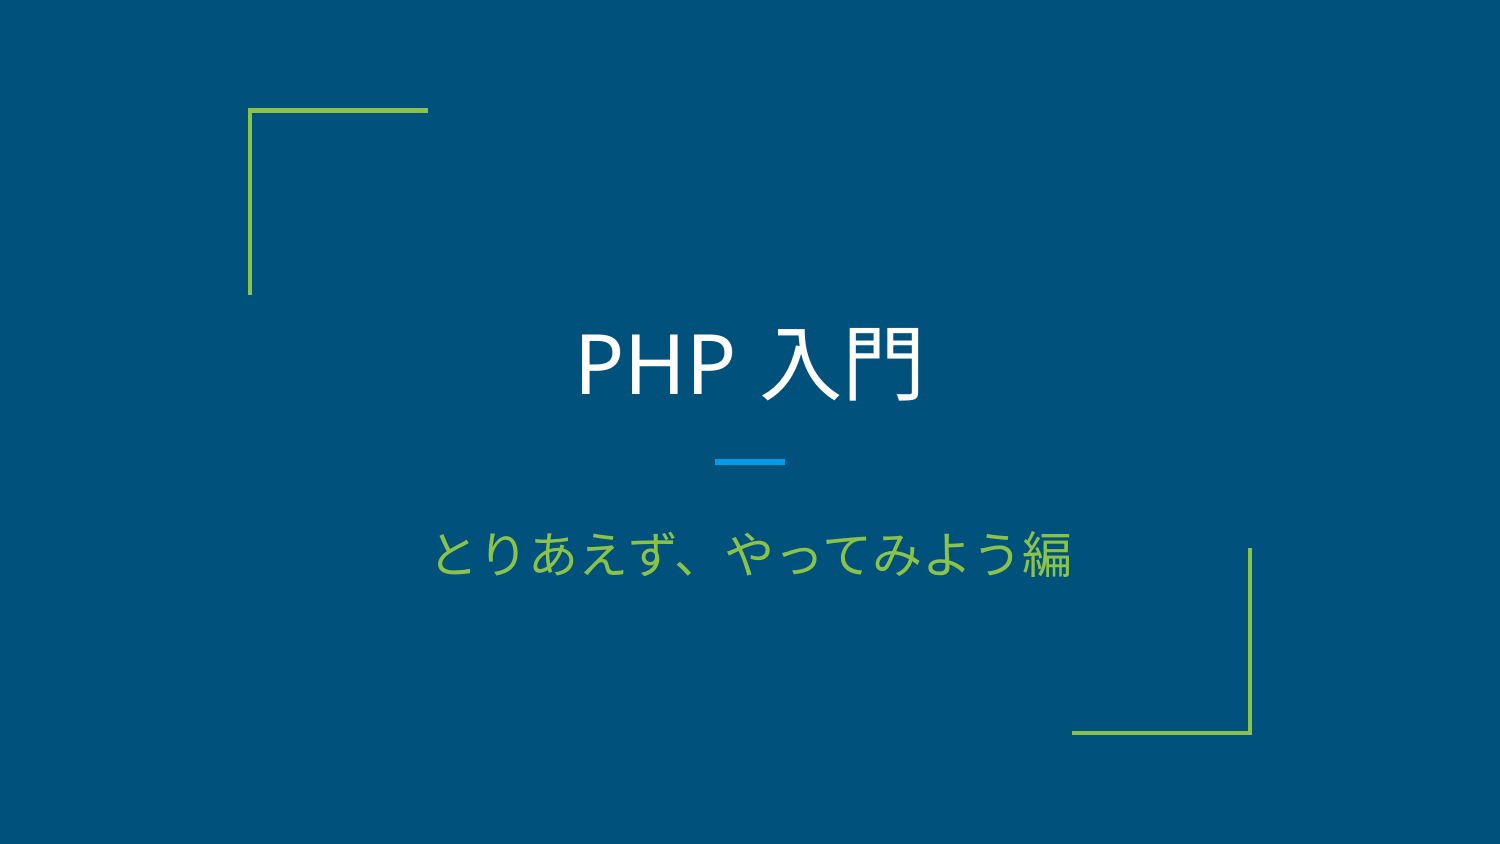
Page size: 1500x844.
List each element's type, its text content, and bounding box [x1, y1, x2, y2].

subtitle とりあえず、やってみよう編 [275, 500, 1225, 650]
title PHP入門 [275, 195, 1225, 435]
